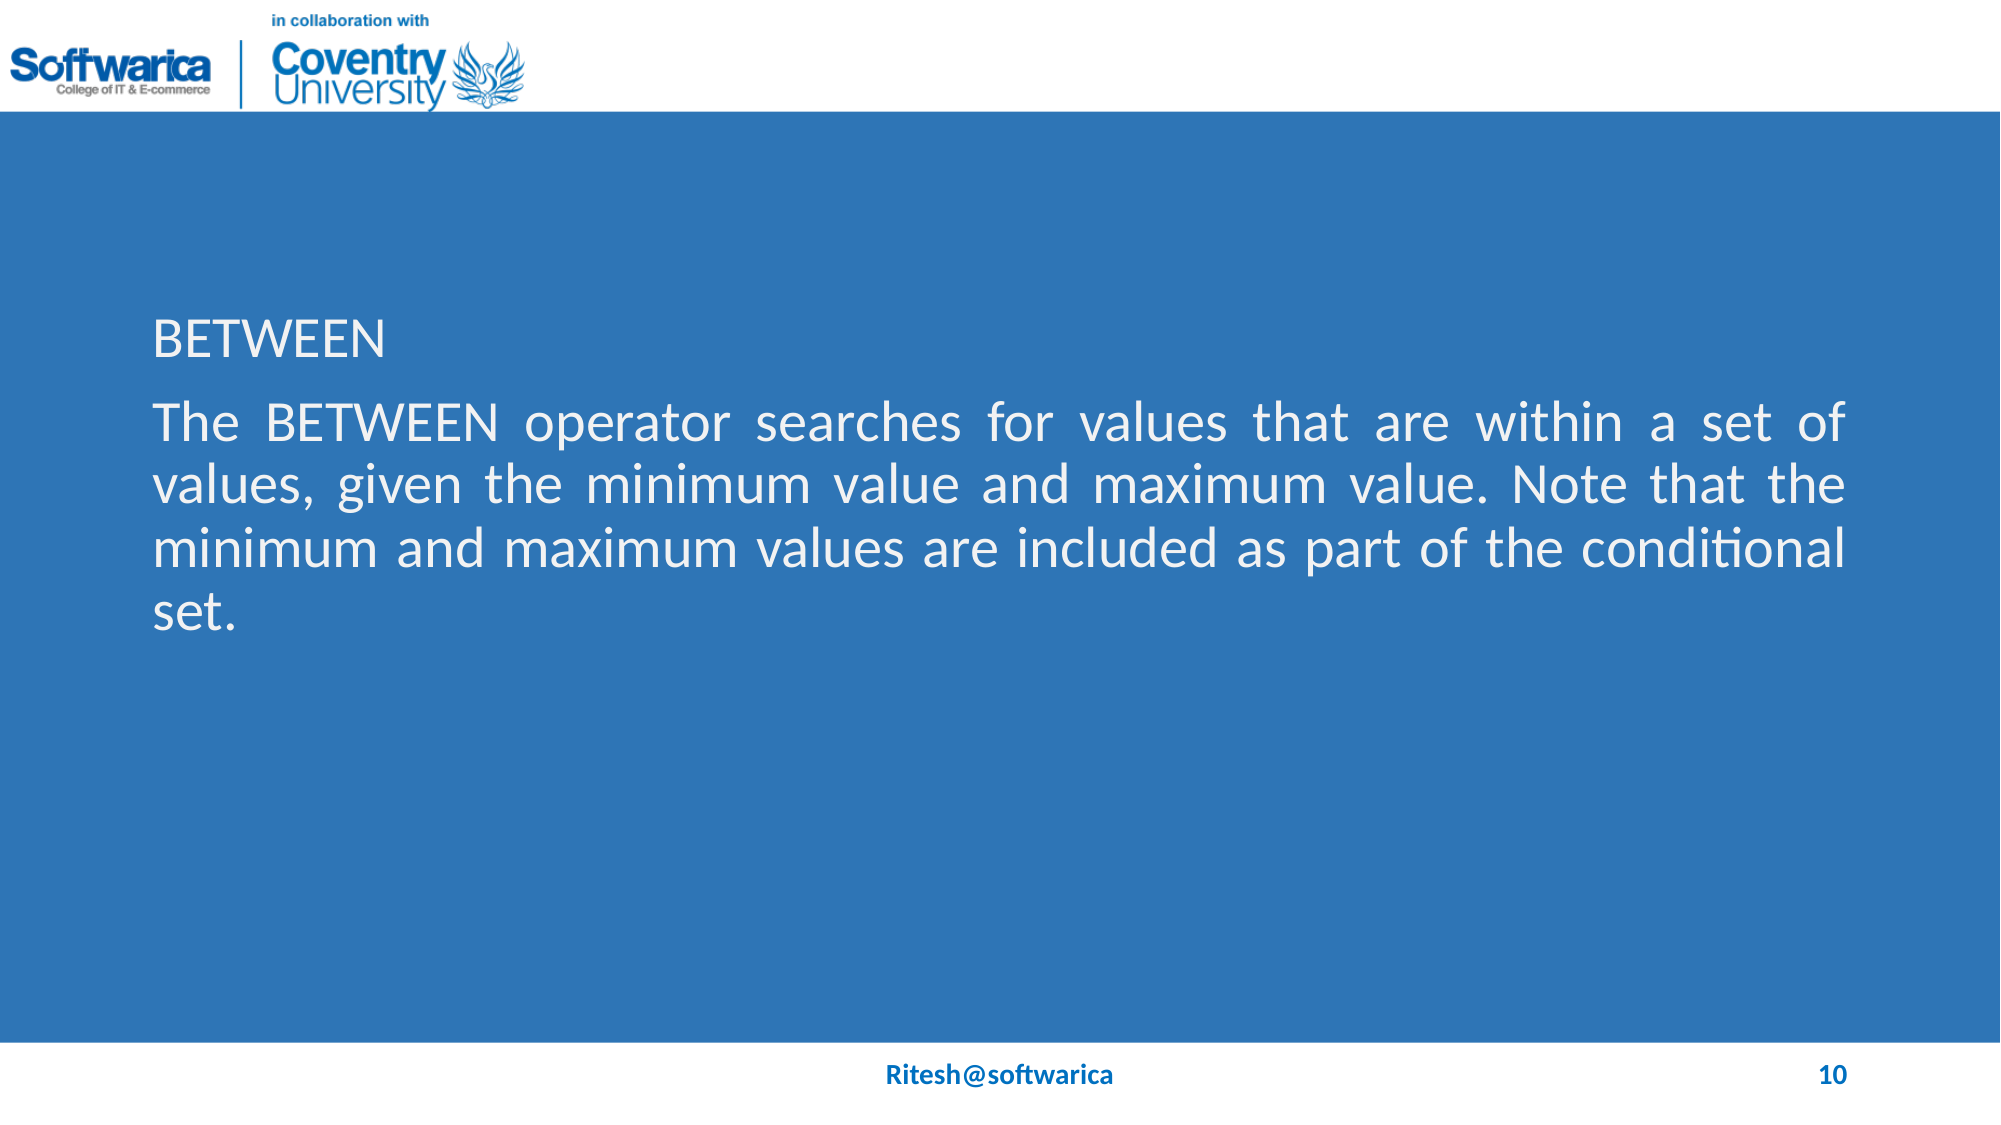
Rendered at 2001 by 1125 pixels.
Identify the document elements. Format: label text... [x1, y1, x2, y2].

picture [10, 14, 525, 112]
footer Ritesh@softwarica [662, 1042, 1338, 1103]
slide_number 10 [1412, 1042, 1863, 1103]
list BETWEEN The BETWEEN operator searches for values that are within a set of values, given the minimum value and maximum value. Note that the minimum and maximum values are included as part of the conditional set. [137, 299, 1863, 1014]
